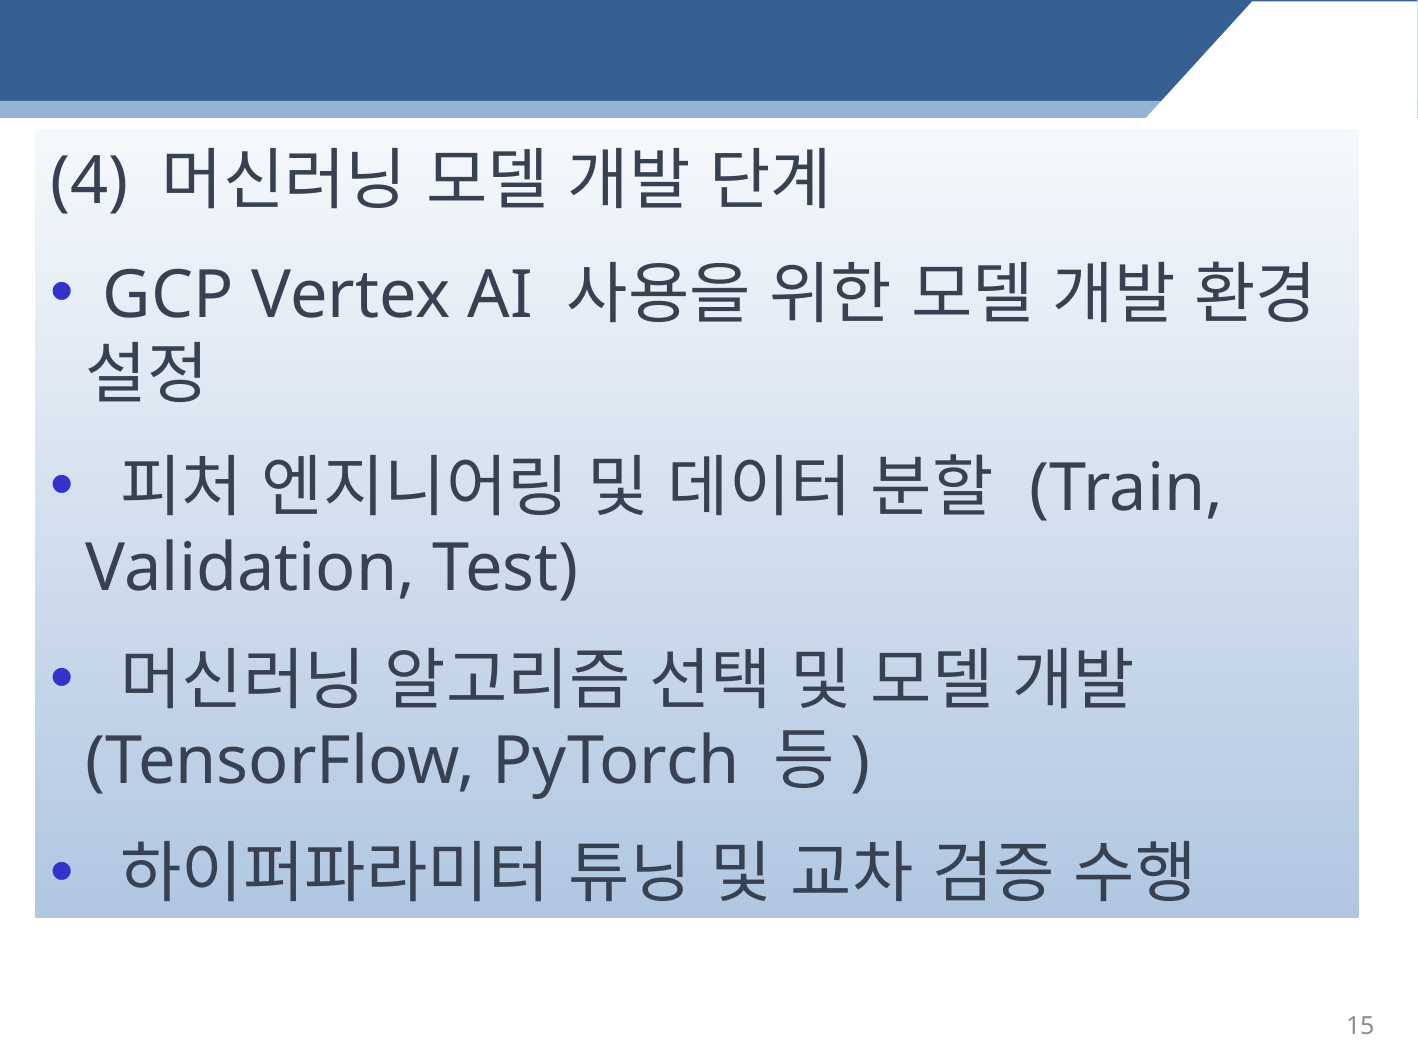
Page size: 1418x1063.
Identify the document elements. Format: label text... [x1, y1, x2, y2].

text_box (4) 머신러닝 모델 개발 단계 GCP Vertex AI 사용을 위한 모델 개발 환경 설정 피처 엔지니어링 및 데이터 분할 (Train, Validation, Test) 머신러닝 알고리즘 선택 및 모델 개발 (TensorFlow, PyTorch 등) 하이퍼파라미터 튜닝 및 교차 검증 수행 [35, 129, 1359, 918]
